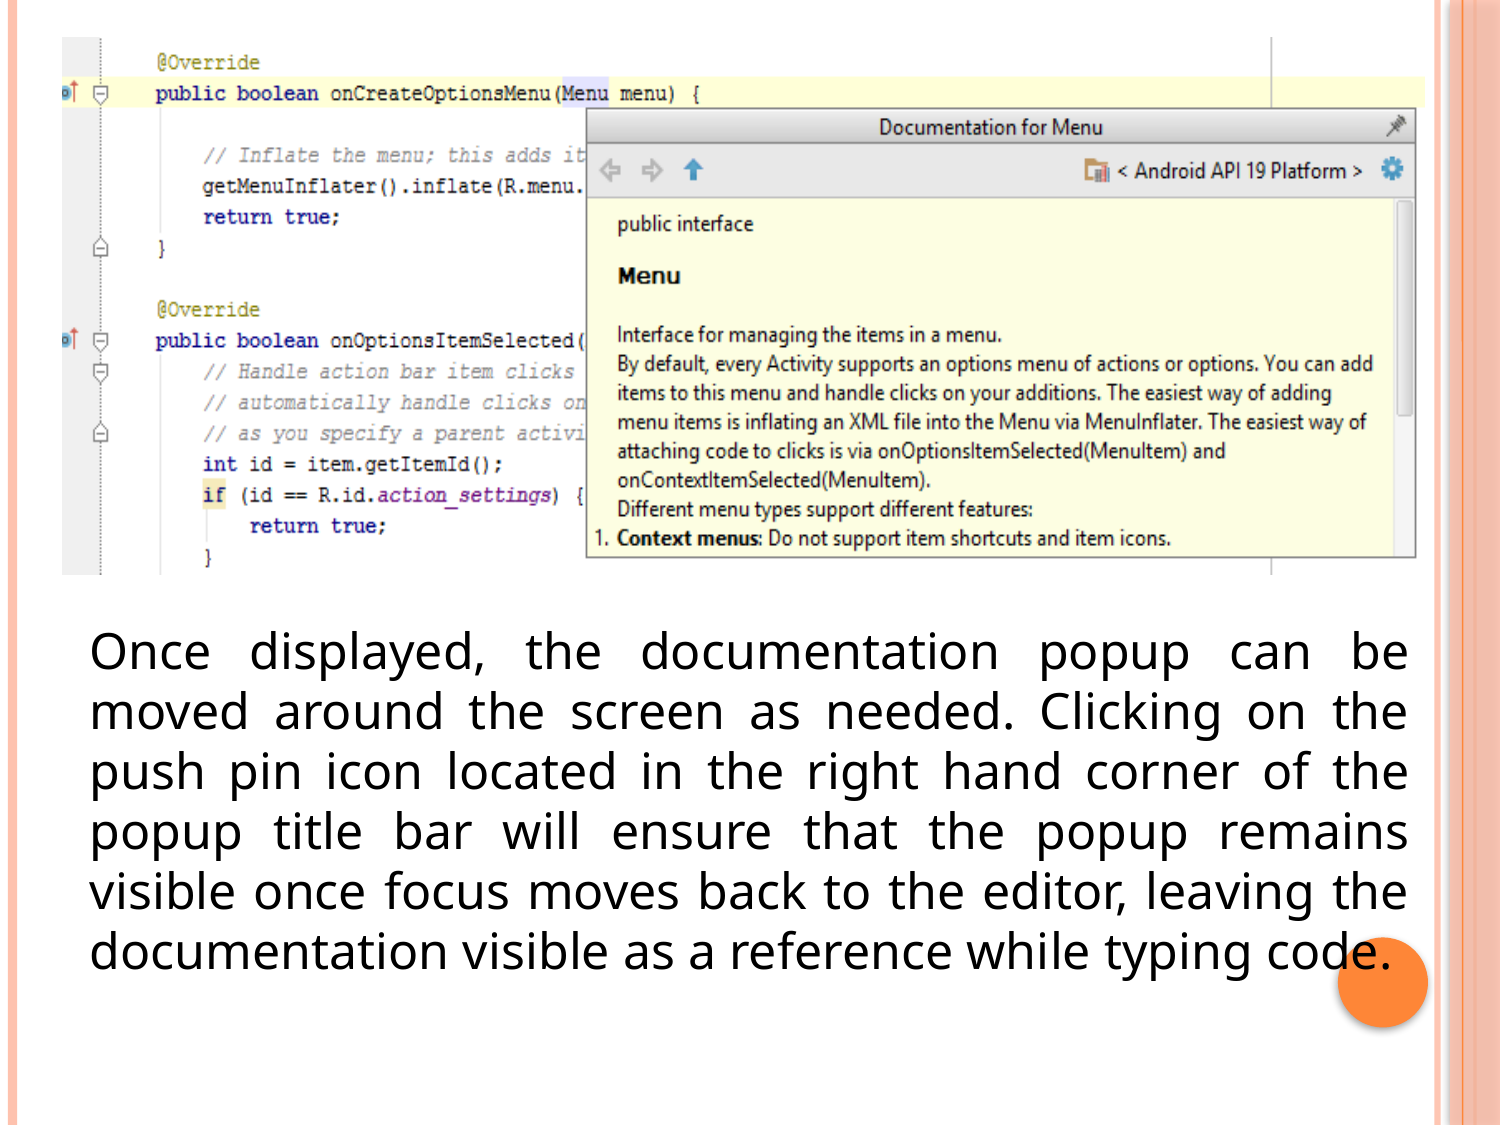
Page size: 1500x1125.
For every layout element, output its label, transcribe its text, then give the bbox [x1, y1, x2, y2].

text_box Once displayed, the documentation popup can be moved around the screen as needed. Clicking on the push pin icon located in the right hand corner of the popup title bar will ensure that the popup remains visible once focus moves back to the editor, leaving the documentation visible as a reference while typing code. [74, 612, 1425, 988]
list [61, 36, 1426, 576]
